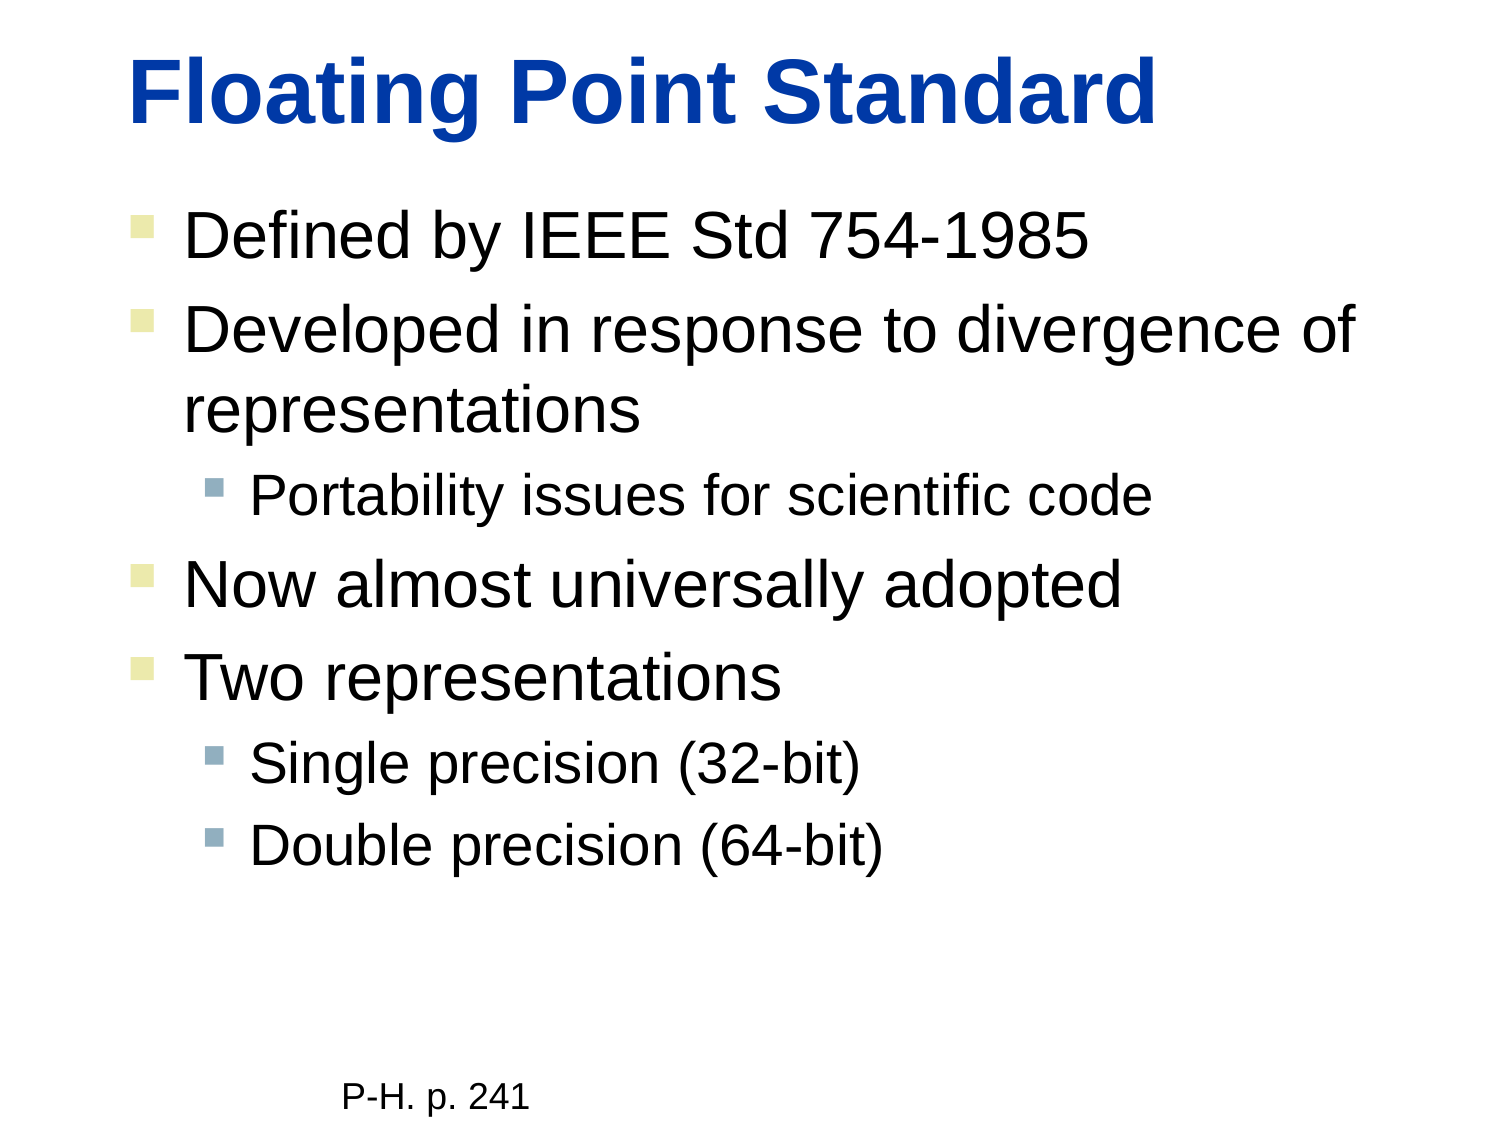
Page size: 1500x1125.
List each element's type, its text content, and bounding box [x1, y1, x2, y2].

text_box P-H. p. 241 [326, 1064, 546, 1124]
title Floating Point Standard [111, 23, 1468, 150]
list Defined by IEEE Std 754-1985 Developed in response to divergence of representations Portability issues for scientific code Now almost universally adopted Two representations Single precision (32-bit) Double precision (64-bit) [111, 184, 1470, 1024]
